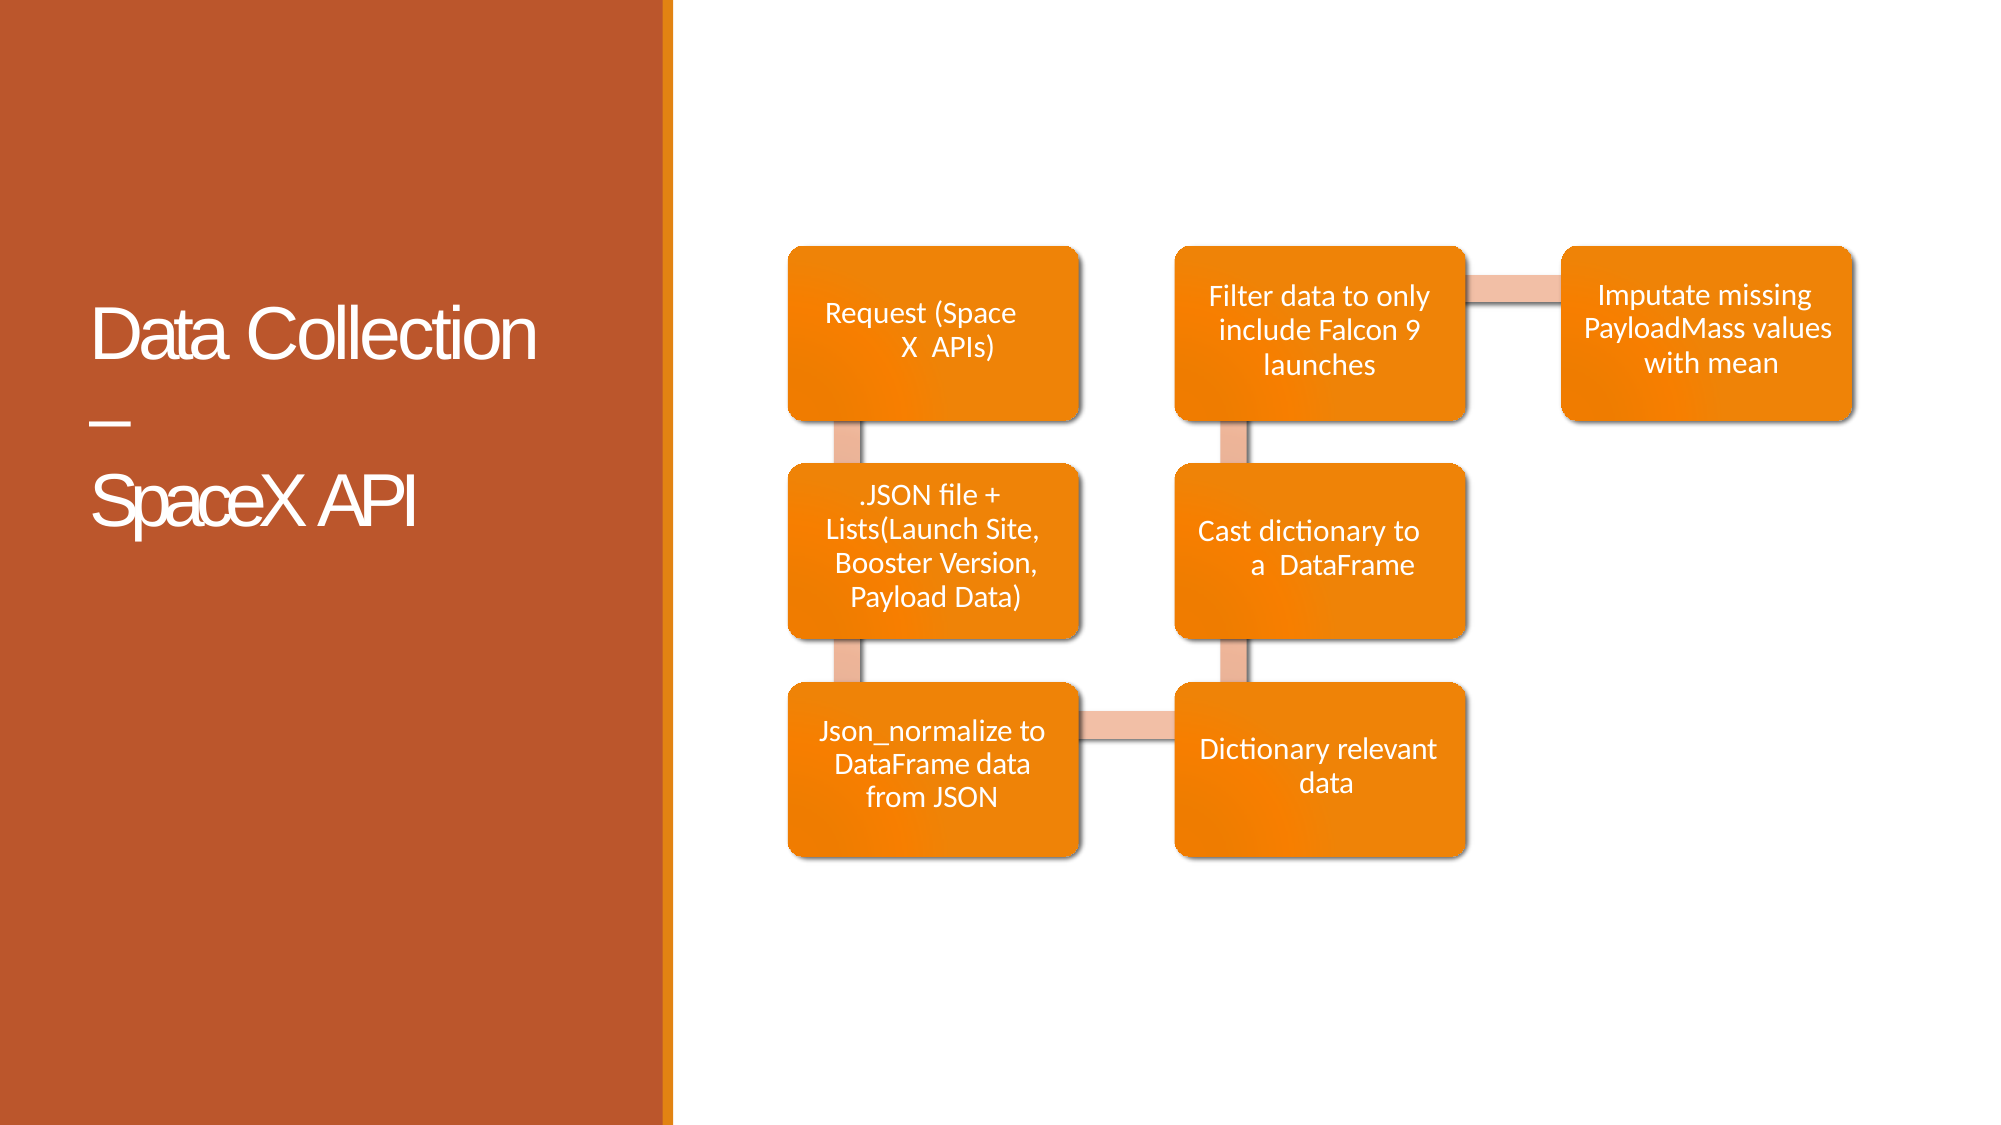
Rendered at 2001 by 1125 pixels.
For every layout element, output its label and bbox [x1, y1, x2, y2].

text_box [784, 678, 1165, 867]
text_box [784, 242, 1089, 460]
text_box [1170, 439, 1479, 649]
text_box [784, 460, 1089, 678]
text_box [1170, 655, 1477, 867]
text_box [0, 0, 674, 1125]
text_box [1557, 242, 1869, 431]
text_box [1170, 242, 1555, 431]
